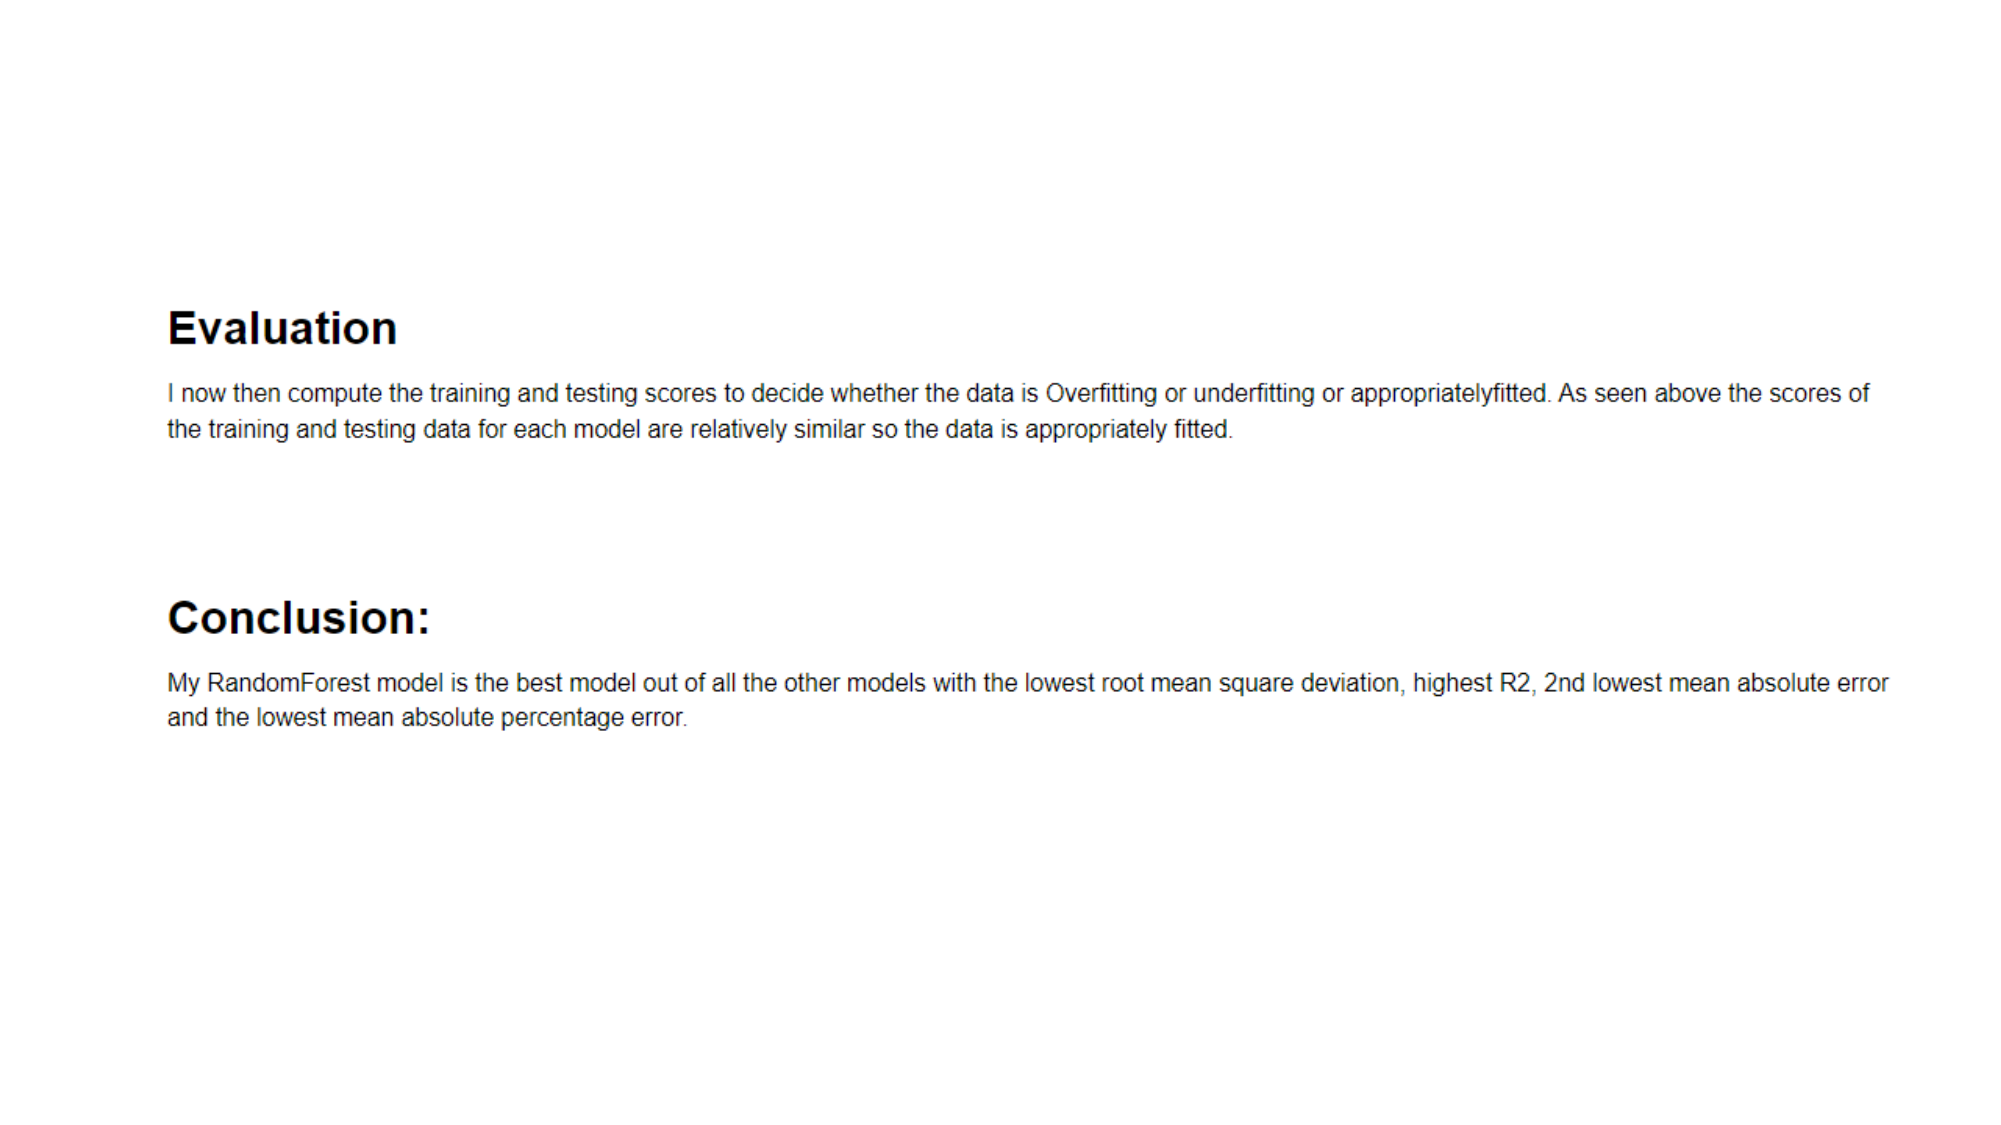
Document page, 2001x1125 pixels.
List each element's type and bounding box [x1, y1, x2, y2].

picture [116, 587, 1920, 770]
picture [116, 277, 1894, 460]
